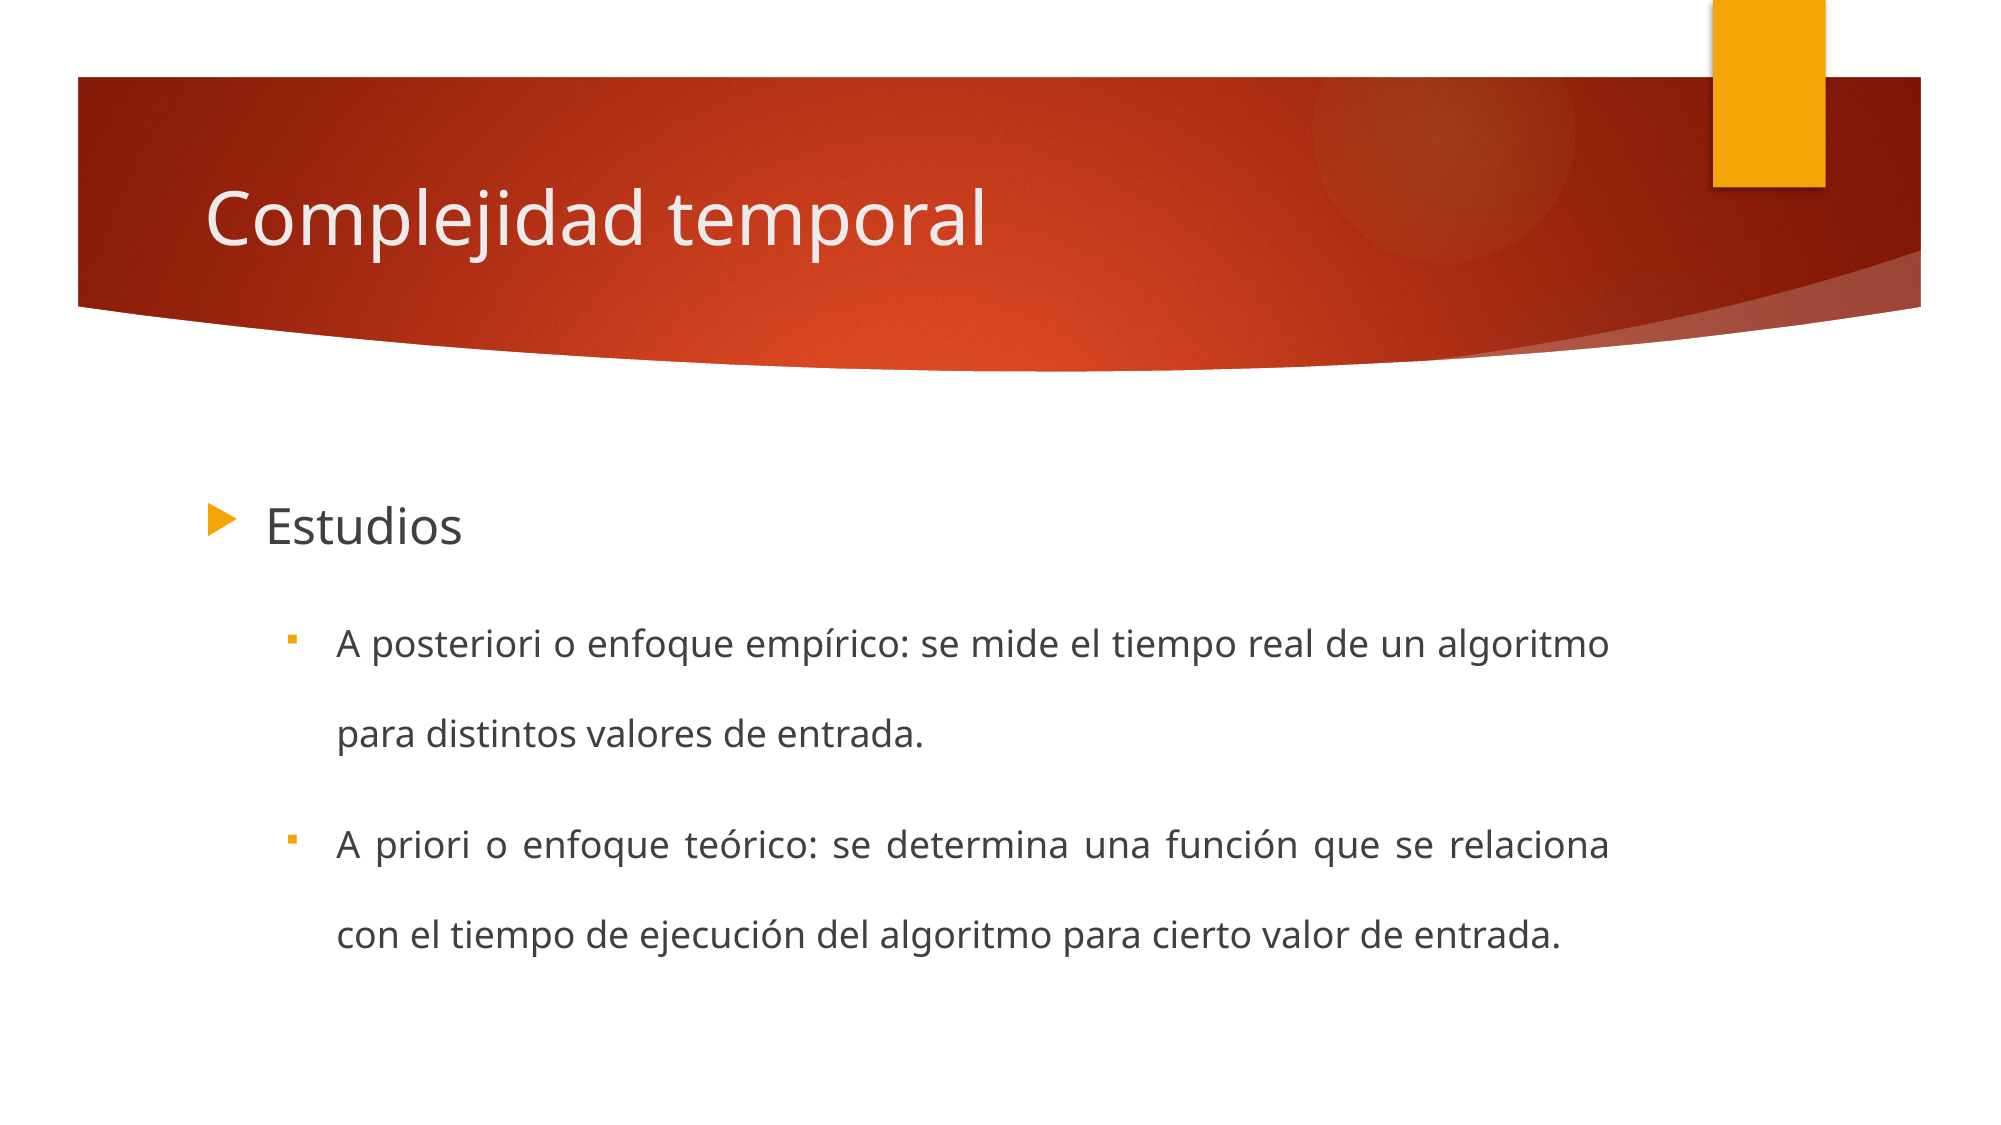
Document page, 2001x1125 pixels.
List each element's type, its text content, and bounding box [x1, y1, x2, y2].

list Estudios A posteriori o enfoque empírico: se mide el tiempo real de un algoritmo para distintos valores de entrada. A priori o enfoque teórico: se determina una función que se relaciona con el tiempo de ejecución del algoritmo para cierto valor de entrada. [189, 427, 1627, 988]
title Complejidad temporal [189, 155, 1627, 275]
